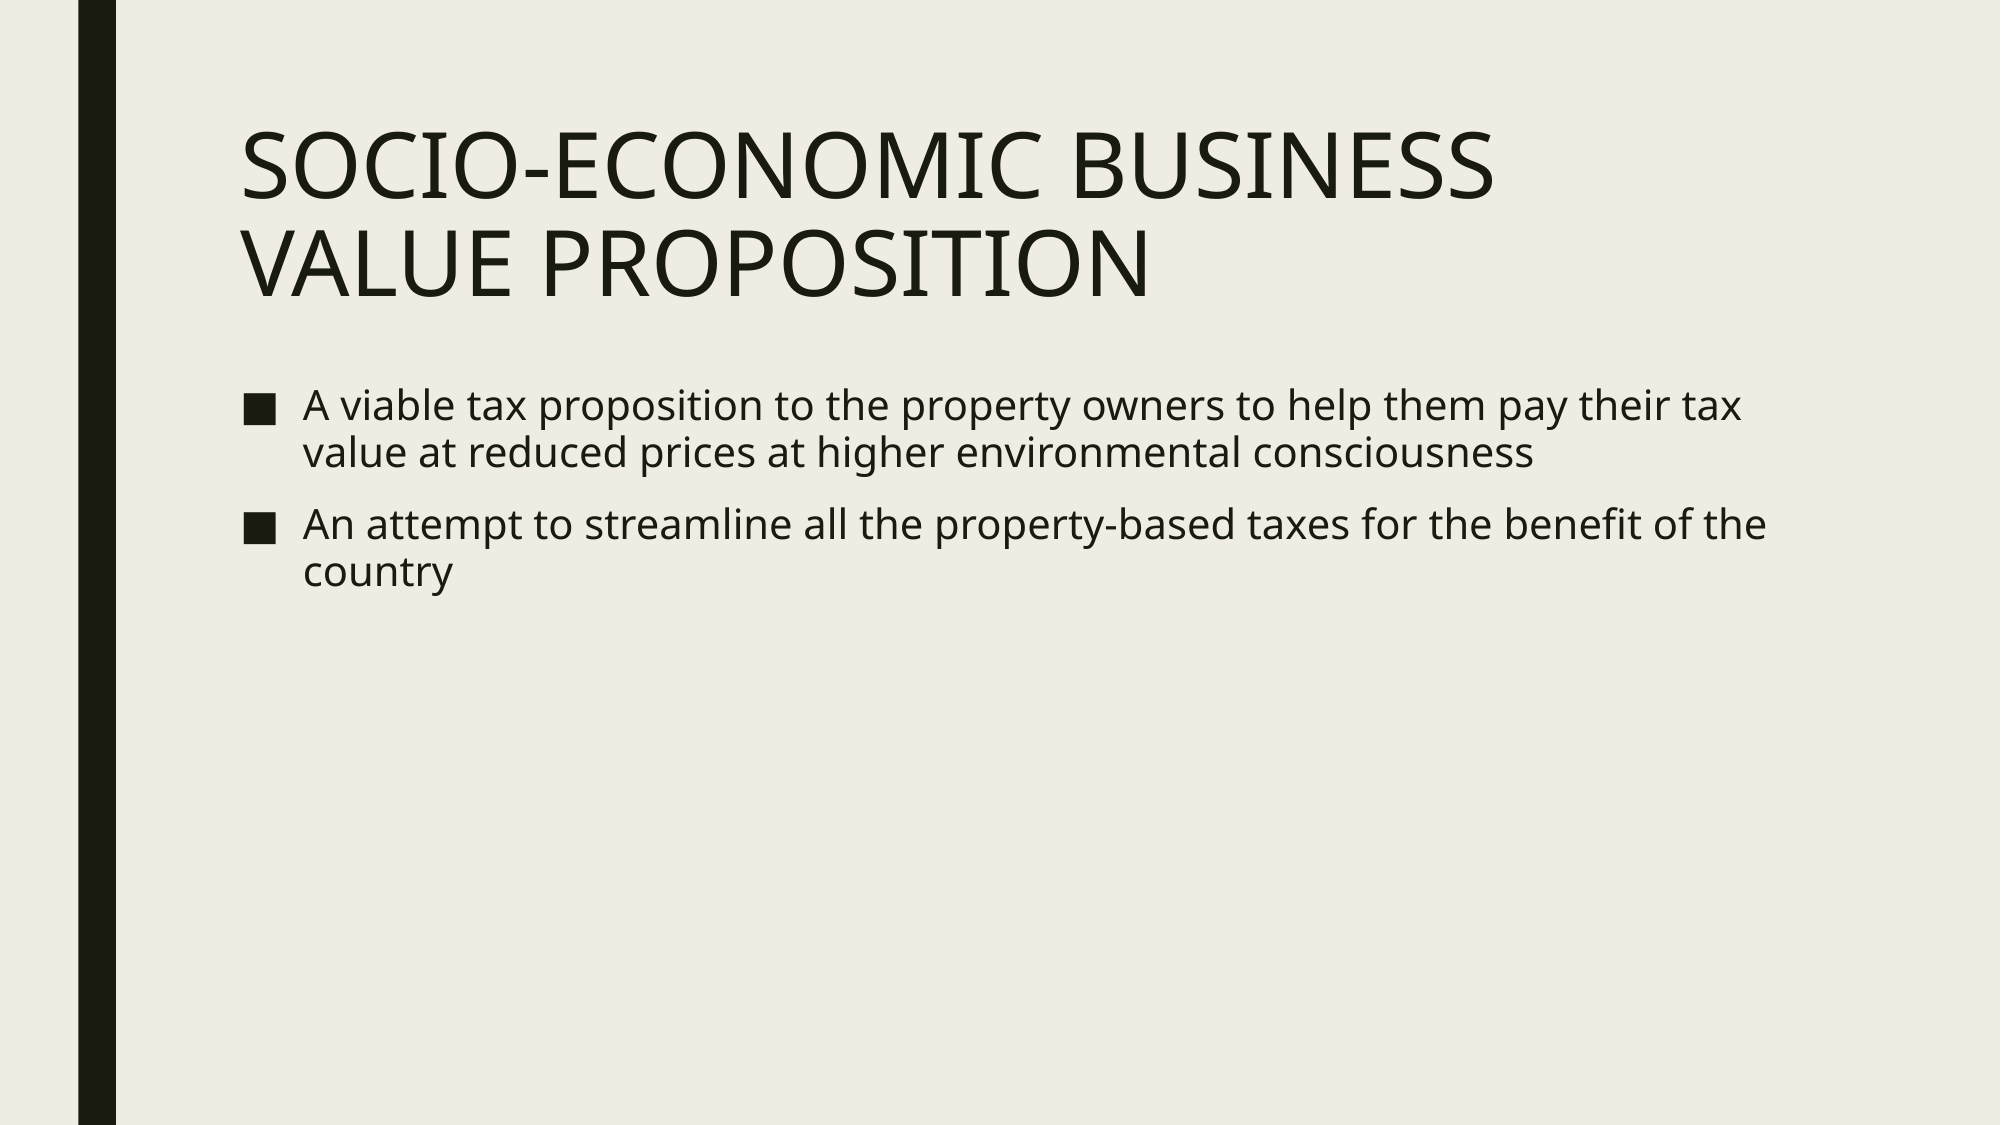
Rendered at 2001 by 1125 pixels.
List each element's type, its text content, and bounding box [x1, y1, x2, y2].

list A viable tax proposition to the property owners to help them pay their tax value at reduced prices at higher environmental consciousness An attempt to streamline all the property-based taxes for the benefit of the country [225, 375, 1800, 963]
title SOCIO-ECONOMIC BUSINESS VALUE PROPOSITION [225, 112, 1800, 357]
